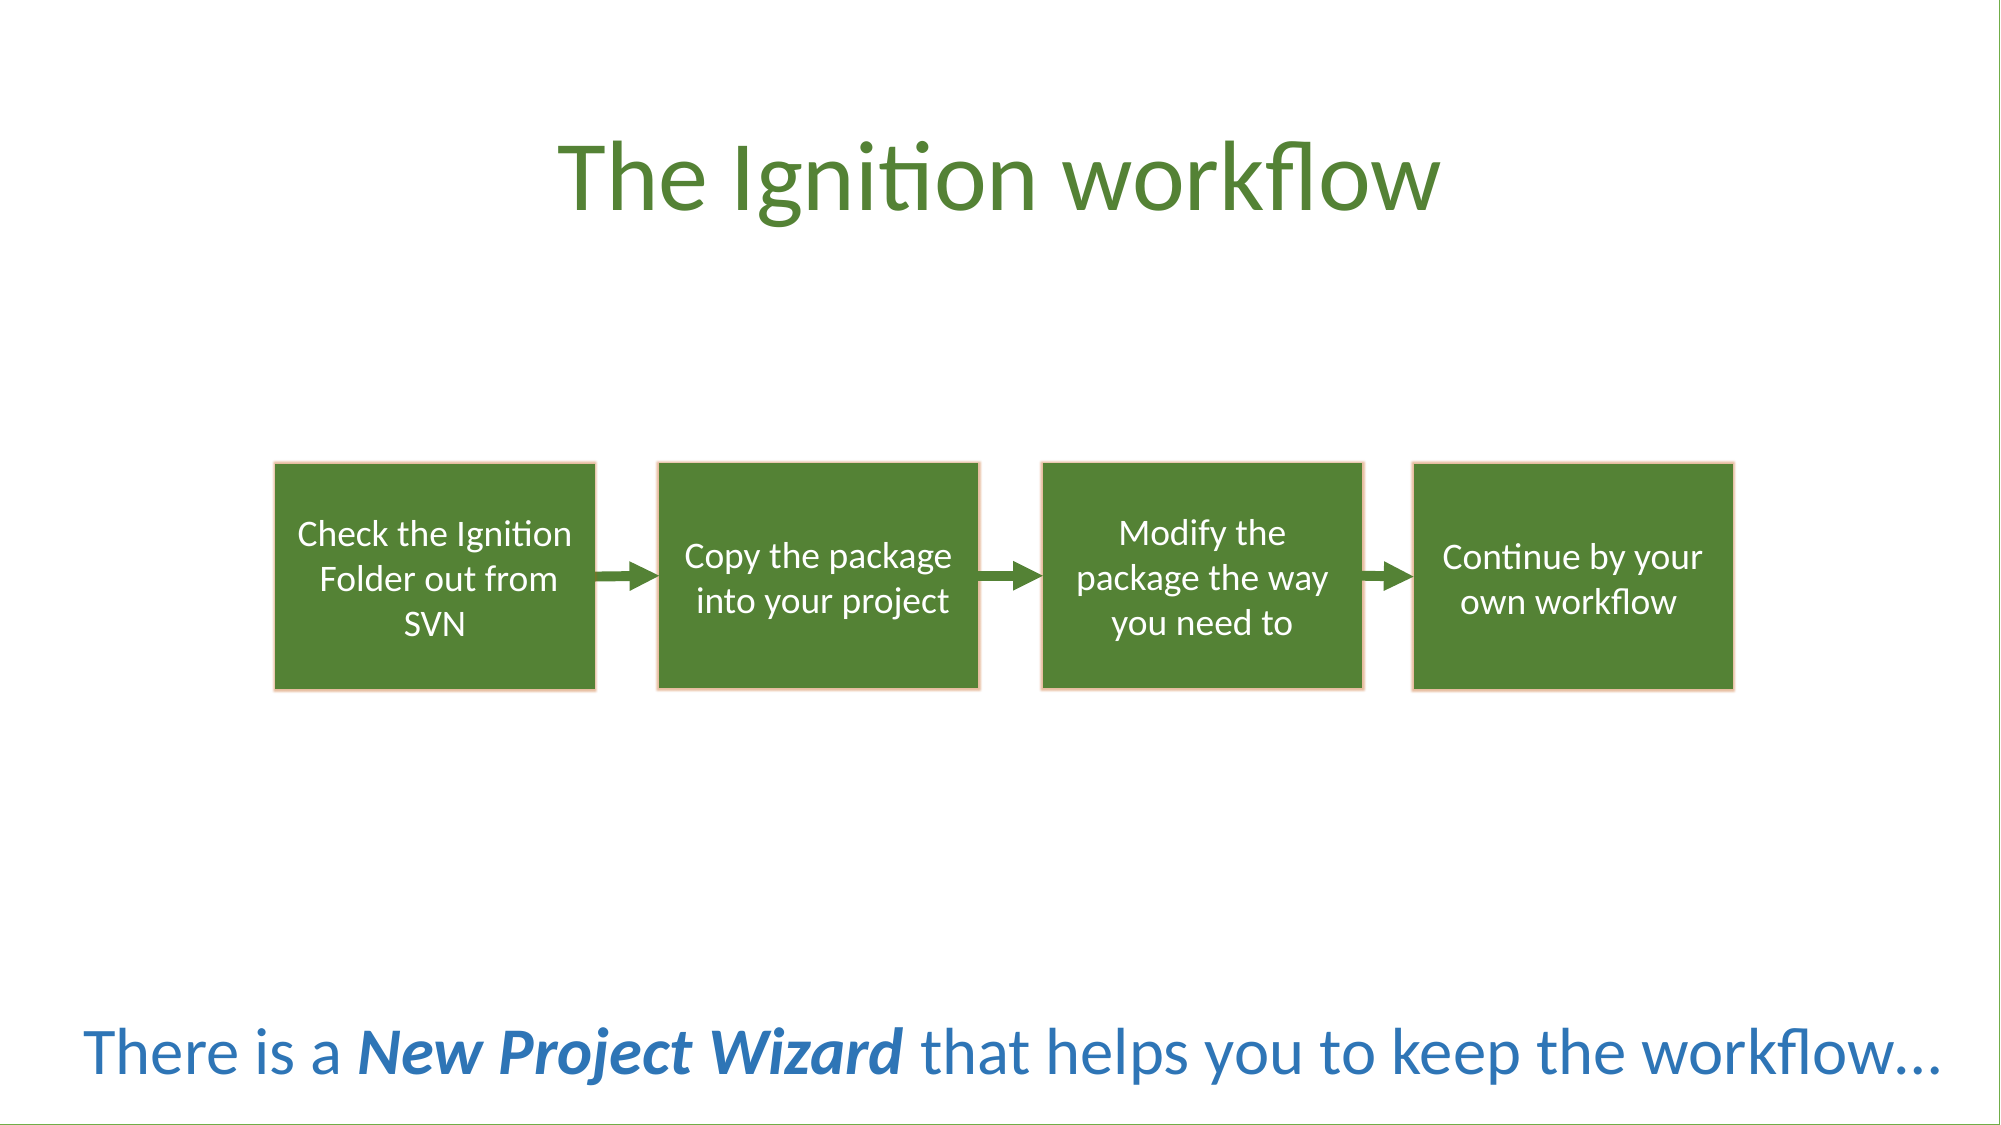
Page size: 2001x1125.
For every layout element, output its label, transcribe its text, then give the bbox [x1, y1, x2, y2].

text_box Modify the package the way you need to [1042, 462, 1363, 689]
title The Ignition workflow [249, 116, 1750, 276]
text_box Copy the package into your project [658, 462, 979, 689]
text_box Check the Ignition Folder out from SVN [274, 463, 596, 690]
text_box Continue by your own workflow [1413, 463, 1734, 690]
text_box There is a New Project Wizard that helps you to keep the workflow… [62, 802, 1972, 1097]
